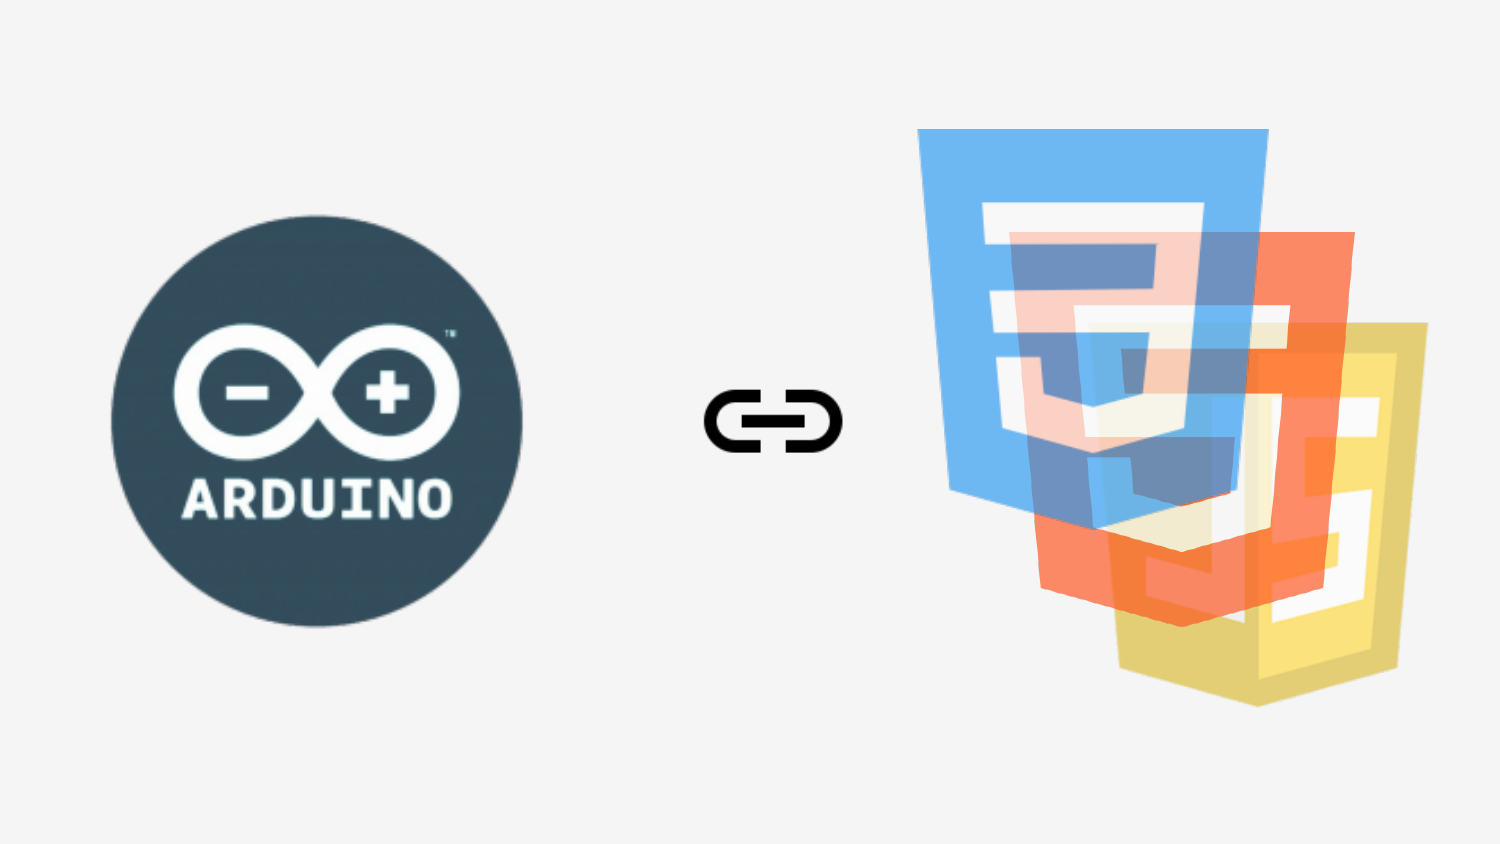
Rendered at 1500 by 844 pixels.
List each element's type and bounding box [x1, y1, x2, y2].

picture [893, 129, 1433, 715]
picture [698, 346, 849, 498]
picture [104, 160, 526, 683]
